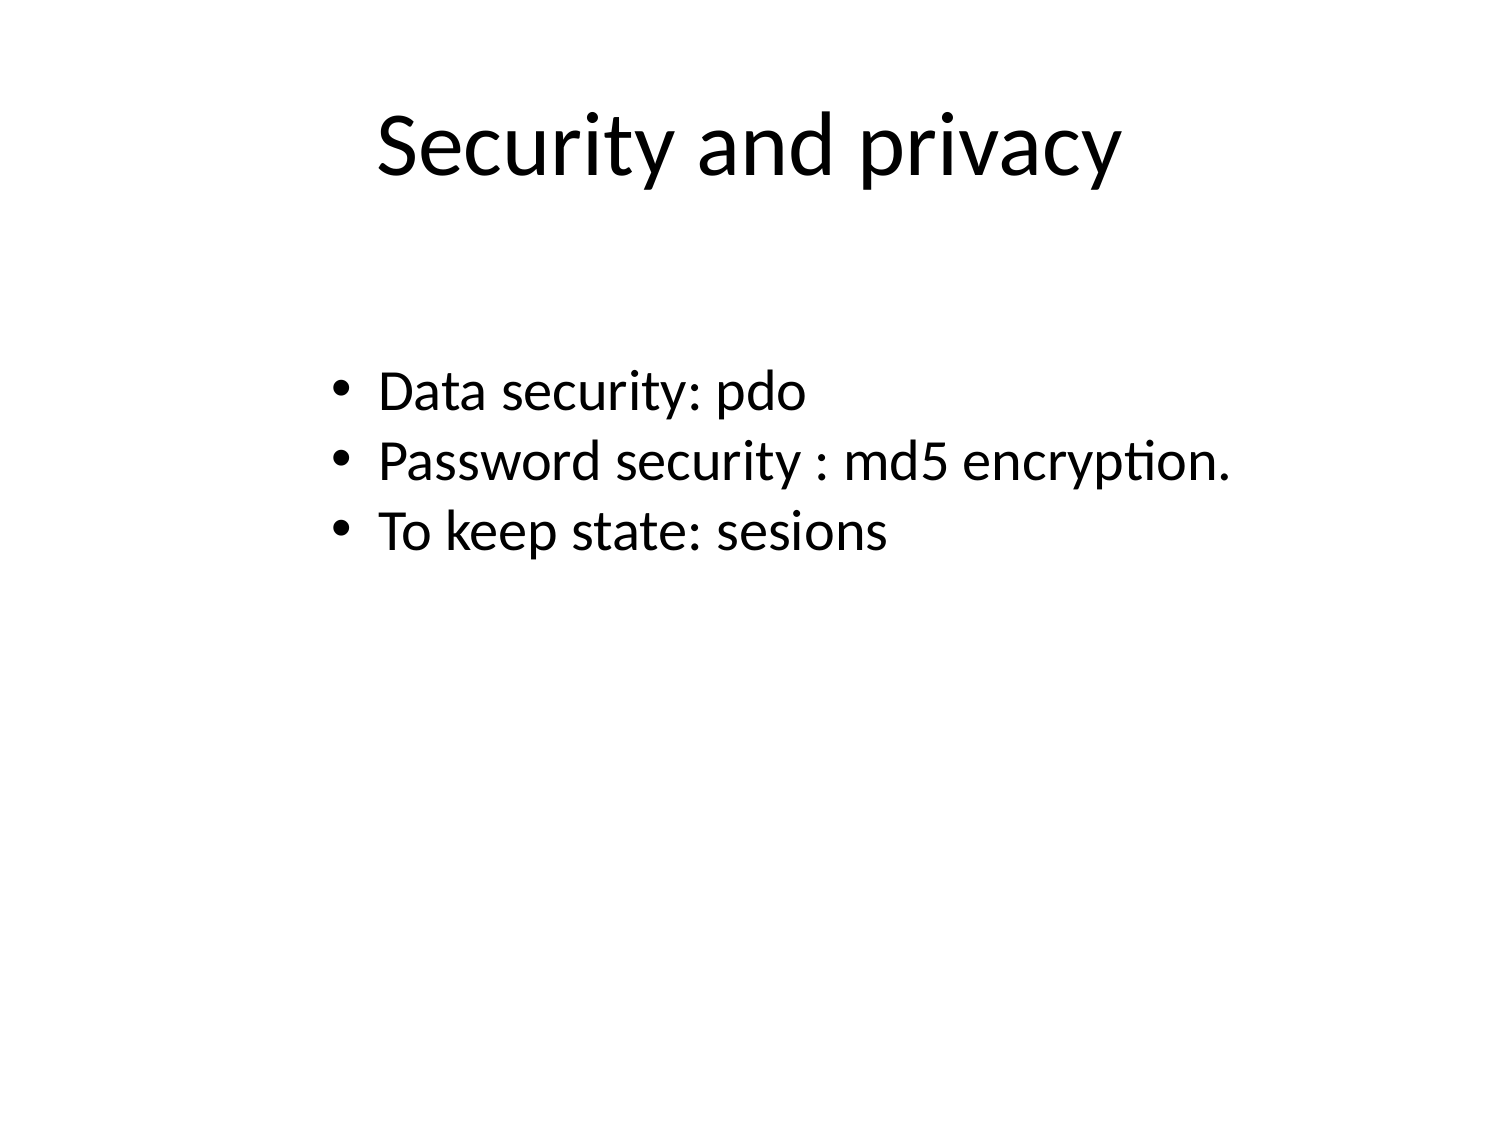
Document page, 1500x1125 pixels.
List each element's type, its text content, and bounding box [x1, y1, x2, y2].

text_box Data security: pdo Password security : md5 encryption. To keep state: sesions [316, 345, 1248, 570]
title Security and privacy [75, 45, 1425, 233]
